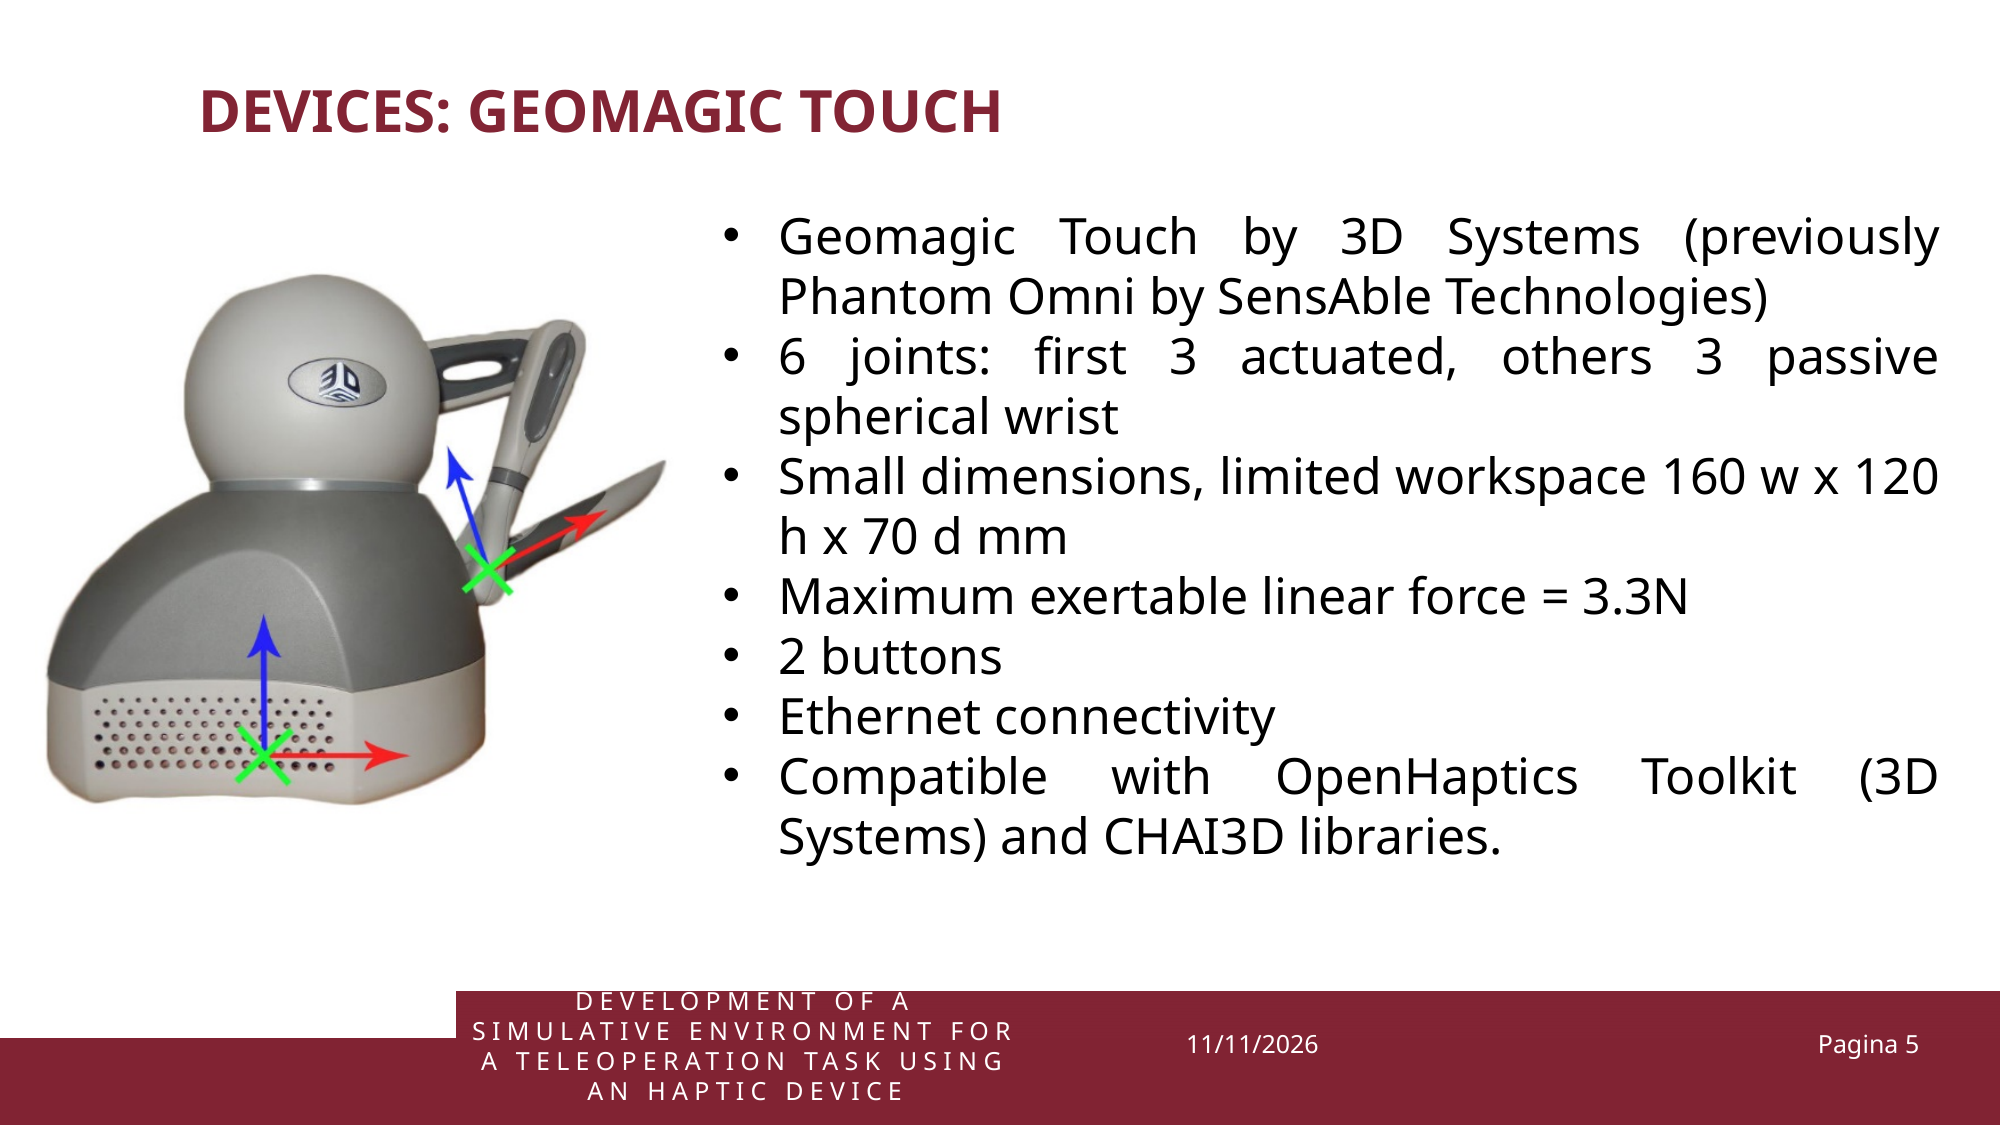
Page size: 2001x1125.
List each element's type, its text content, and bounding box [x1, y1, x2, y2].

picture [16, 266, 686, 815]
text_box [0, 991, 2000, 1125]
text_box Geomagic Touch by 3D Systems (previously Phantom Omni by SensAble Technologies) 6 joints: first 3 actuated, others 3 passive spherical wrist Small dimensions, limited workspace 160 w x 120 h x 70 d mm Maximum exertable linear force = 3.3N 2 buttons Ethernet connectivity Compatible with OpenHaptics Toolkit (3D Systems) and CHAI3D libraries. [707, 196, 1956, 885]
text_box Devices: Geomagic Touch [183, 66, 1825, 150]
